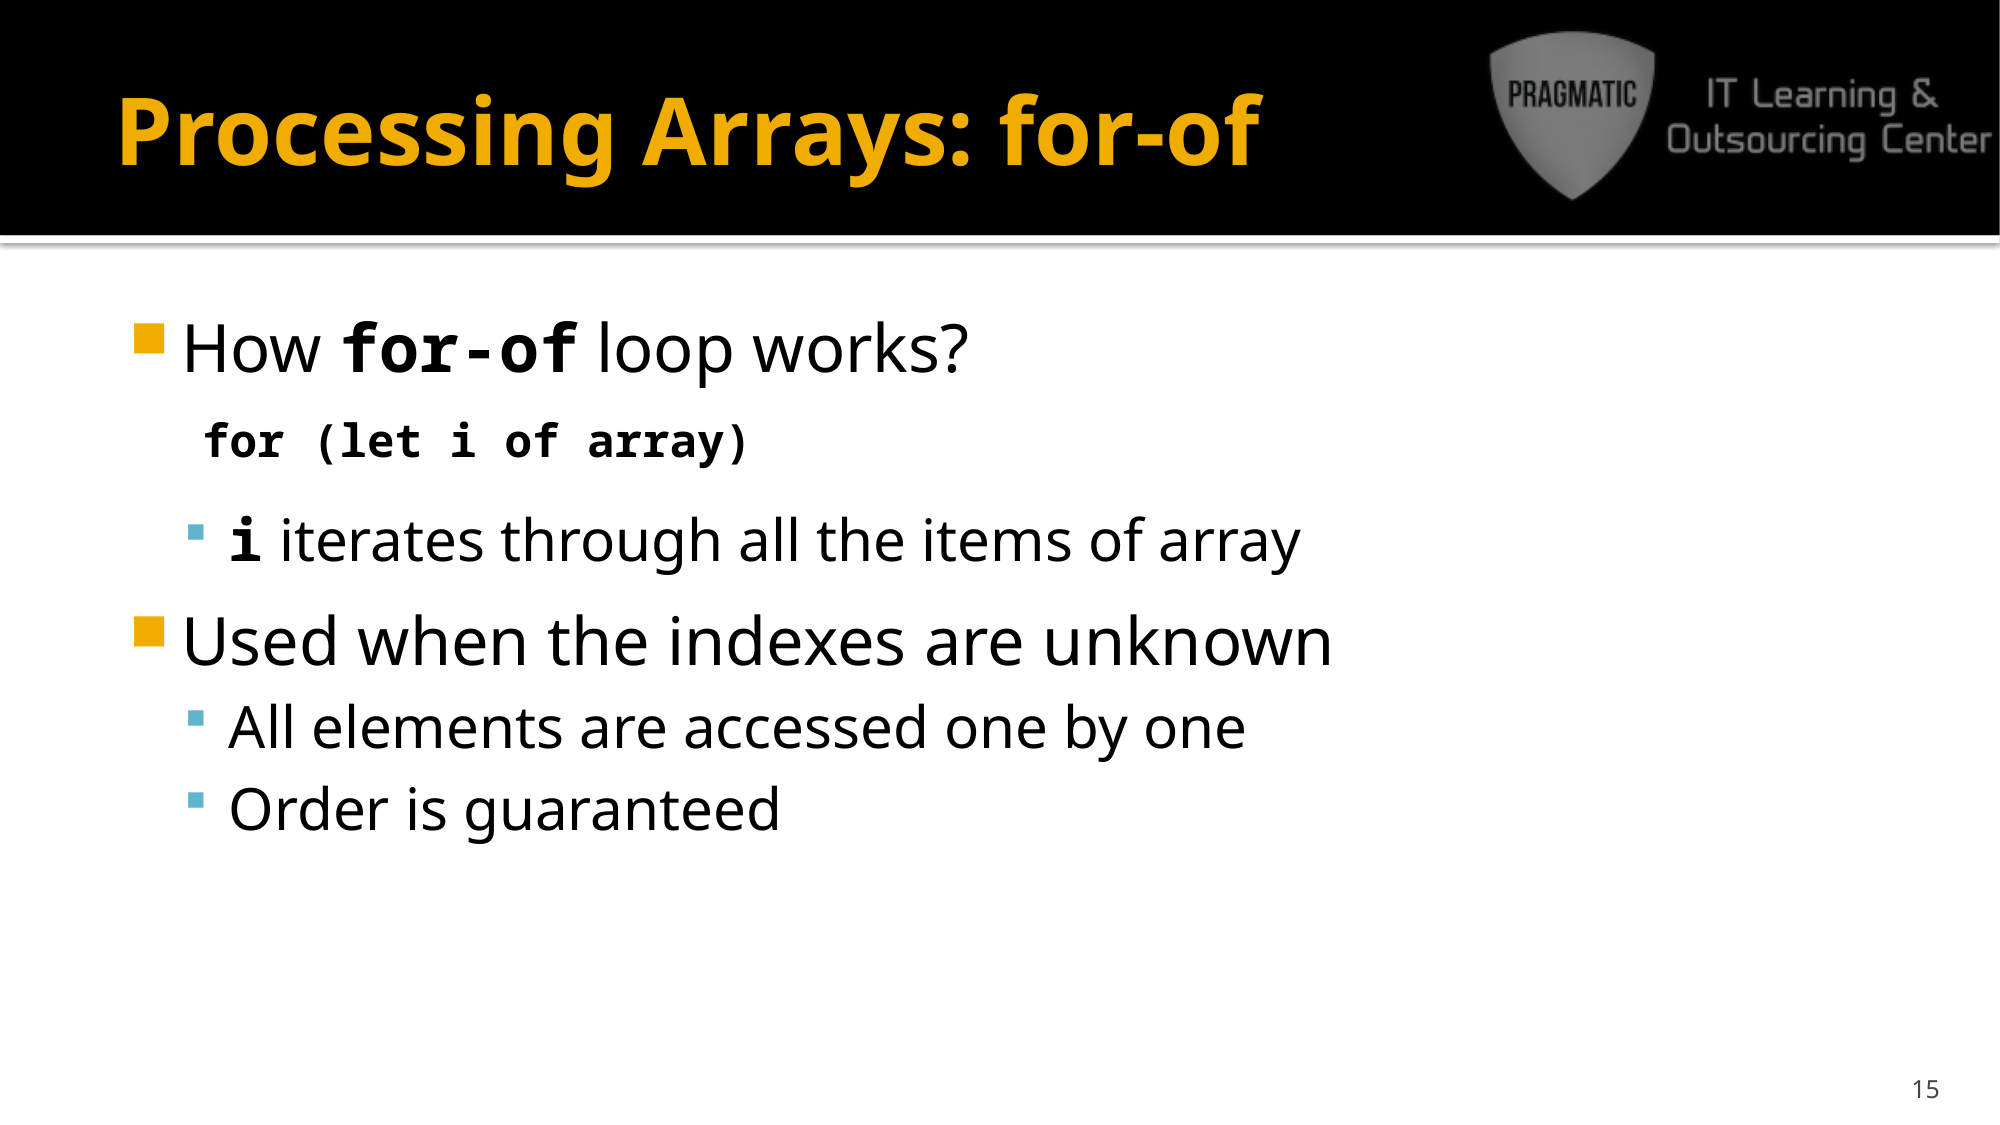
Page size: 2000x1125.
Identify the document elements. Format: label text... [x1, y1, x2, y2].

picture [1484, 24, 2000, 207]
slide_number 15 [1794, 1062, 1955, 1108]
title Processing Arrays: for-of [99, 25, 1475, 231]
list How for-of loop works? i iterates through all the items of array Used when the indexes are unknown All elements are accessed one by one Order is guaranteed [99, 291, 1925, 1075]
text_box for (let i of array) [187, 404, 1440, 474]
